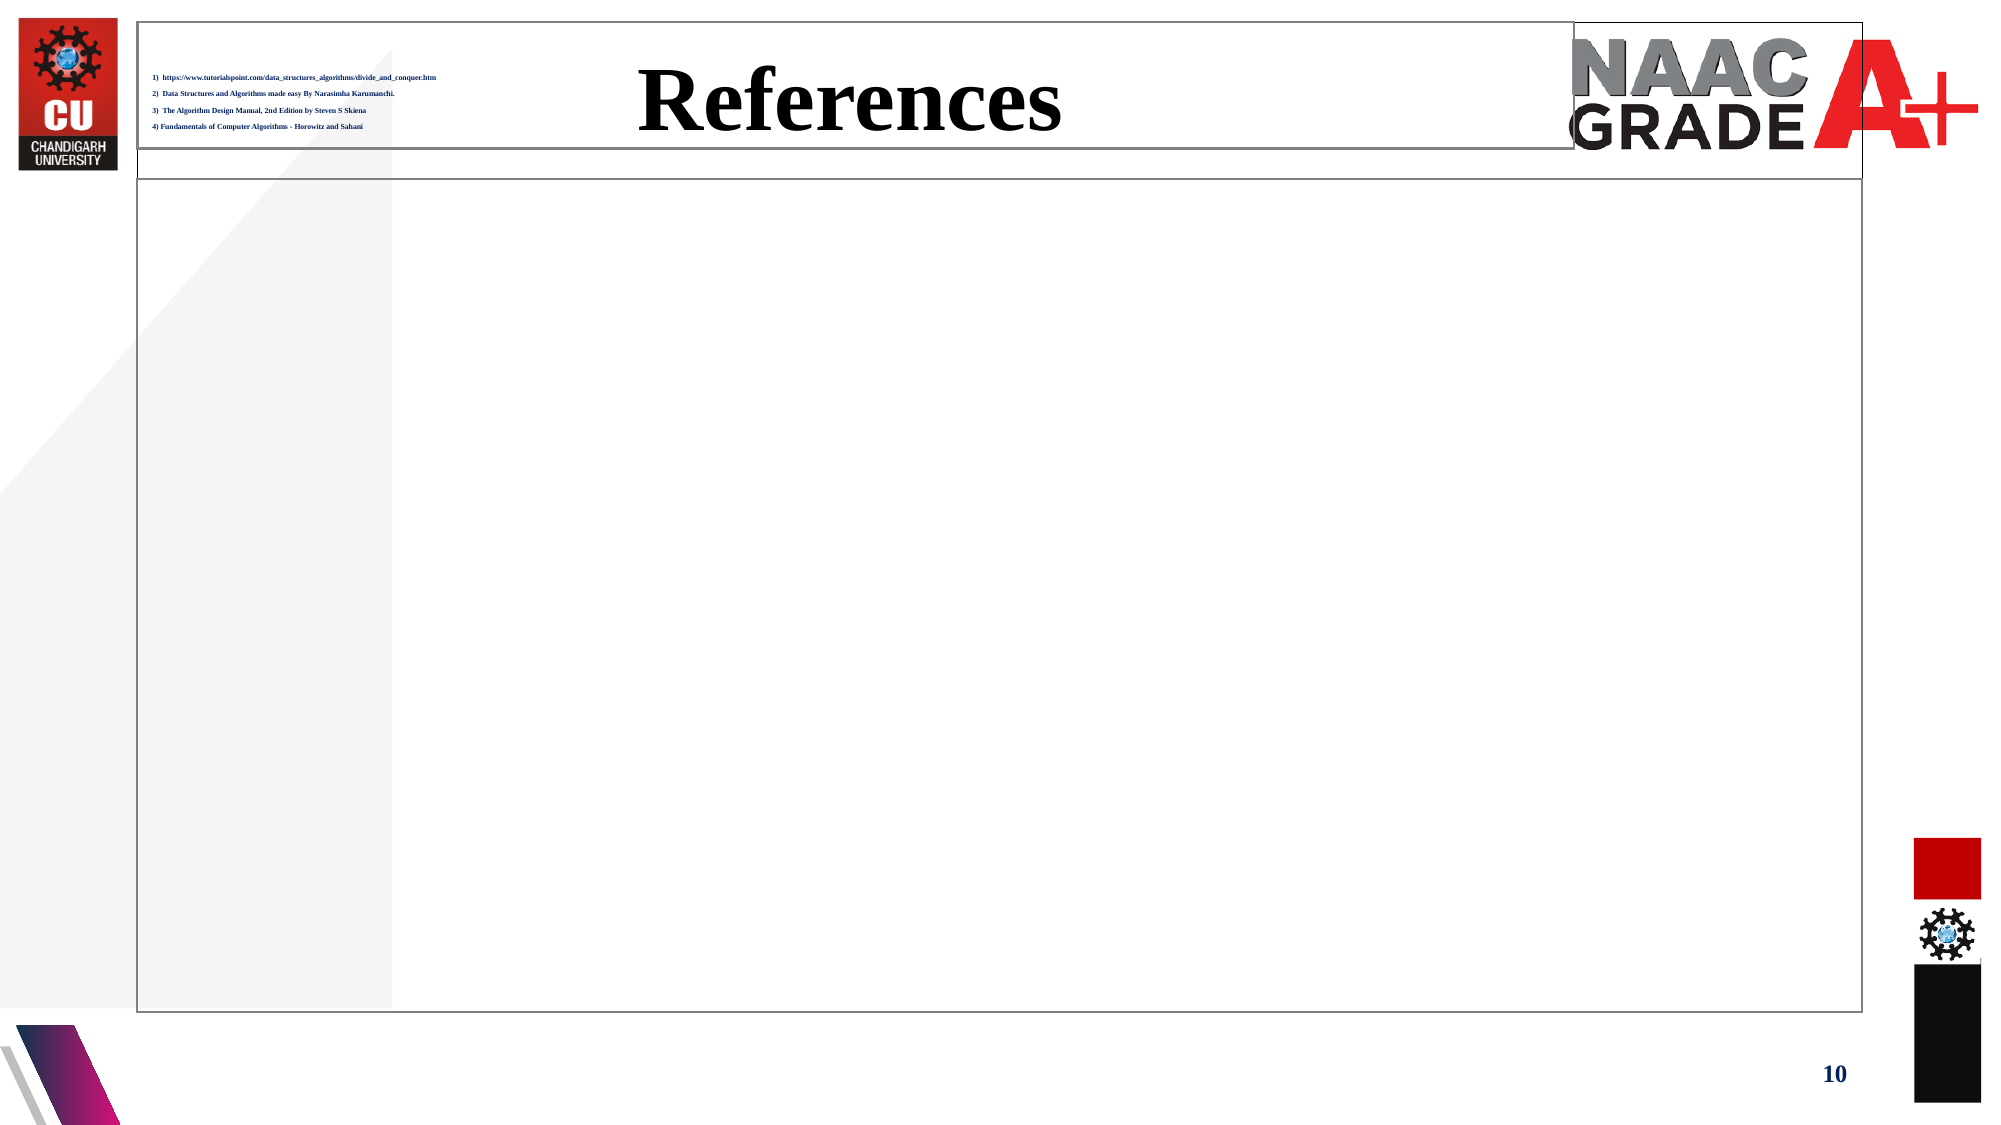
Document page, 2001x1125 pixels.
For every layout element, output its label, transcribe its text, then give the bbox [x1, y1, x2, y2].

text_box References [137, 150, 1564, 157]
title 1) https://www.tutorialspoint.com/data_structures_algorithms/divide_and_conquer.htm 2) Data Structures and Algorithms made easy By Narasimha Karumanchi. 3) The Algorithm Design Manual, 2nd Edition by Steven S Skiena 4) Fundamentals of Computer Algorithms - Horowitz and Sahani [137, 22, 1863, 178]
slide_number 10 [1412, 1042, 1863, 1103]
picture [18, 17, 118, 171]
picture [1863, 37, 1981, 150]
text_box [136, 21, 1575, 150]
text_box [136, 178, 1863, 1013]
